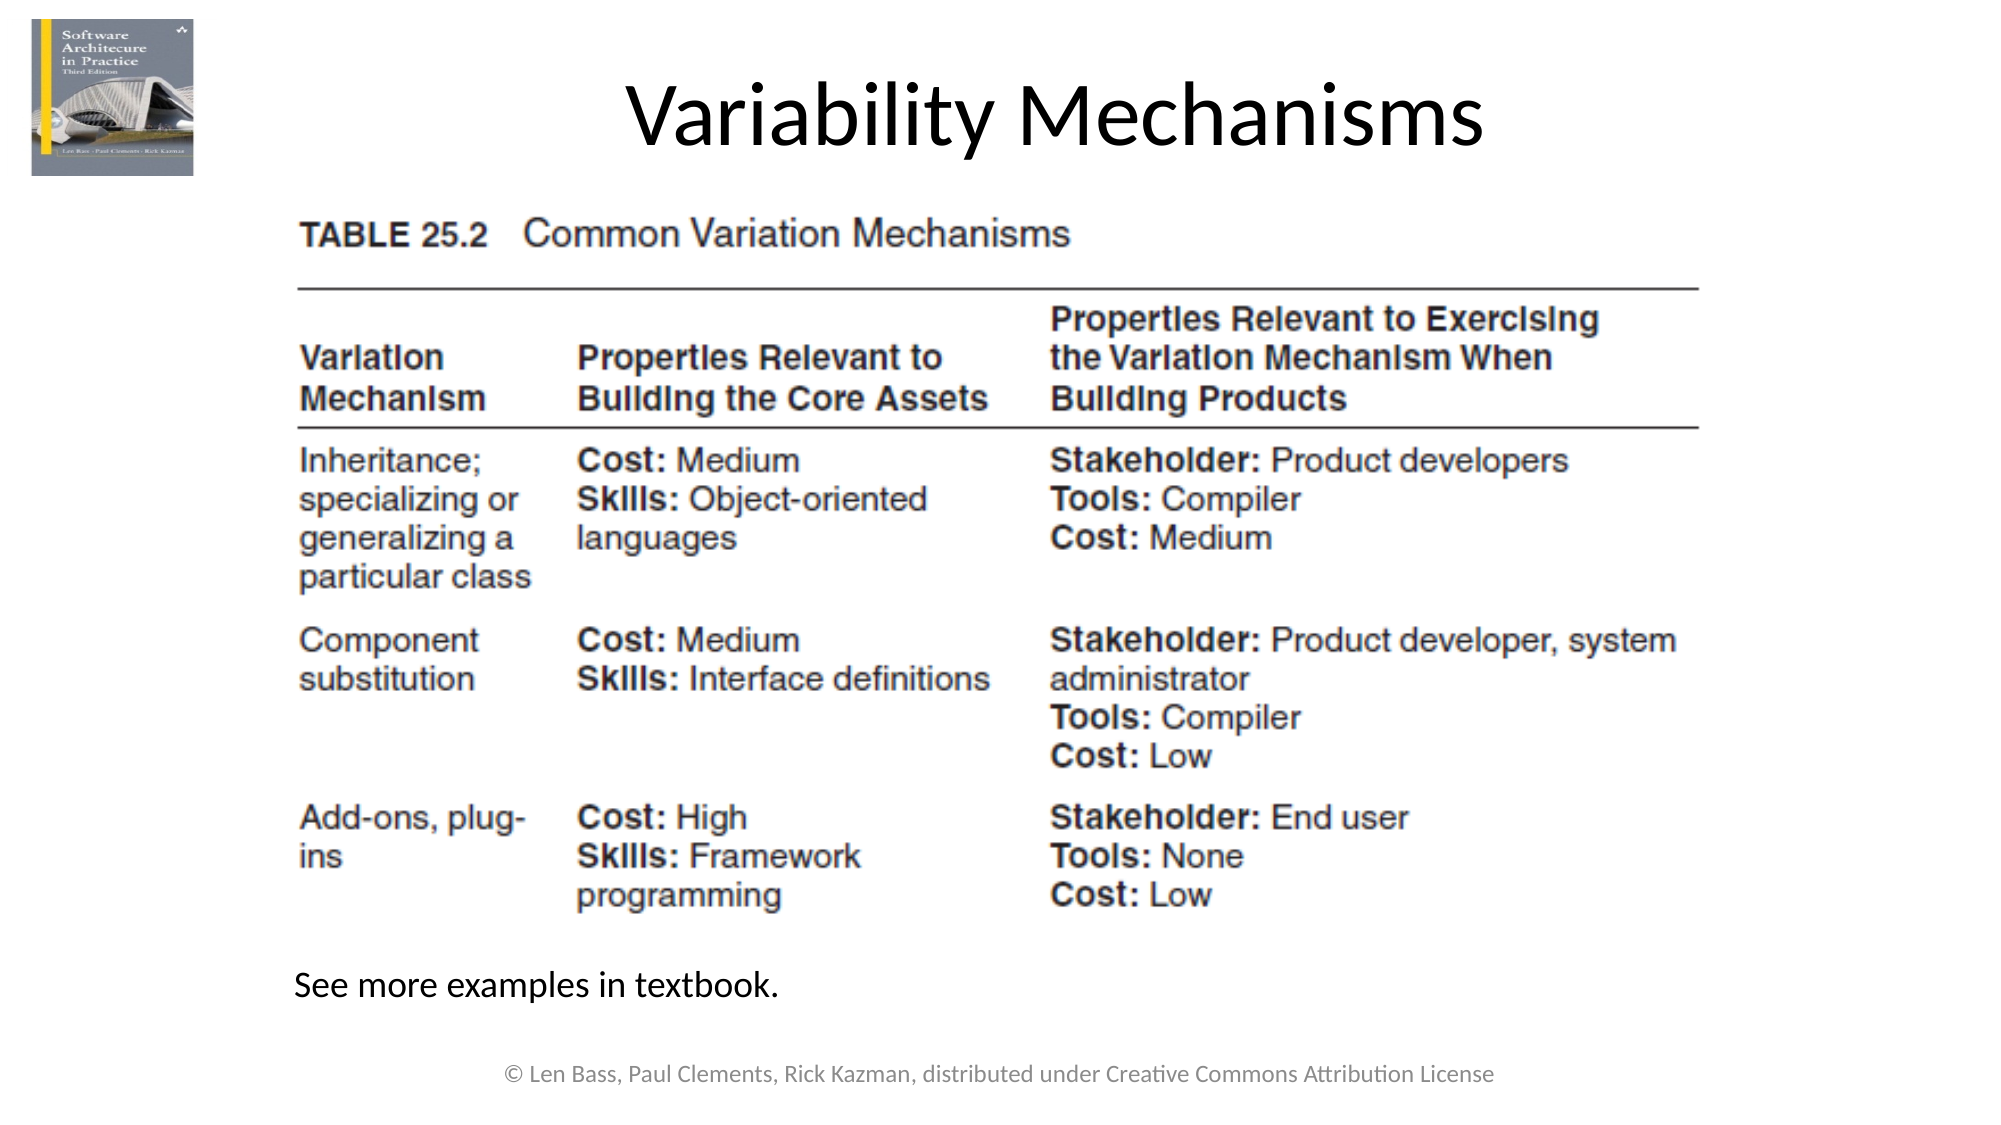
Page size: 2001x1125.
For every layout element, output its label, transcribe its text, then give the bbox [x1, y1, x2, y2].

picture [280, 201, 1720, 923]
footer © Len Bass, Paul Clements, Rick Kazman, distributed under Creative Commons Attribution License [307, 1042, 1693, 1103]
title Variability Mechanisms [212, 45, 1900, 173]
picture [7, 19, 217, 176]
text_box See more examples in textbook. [279, 952, 1546, 1012]
